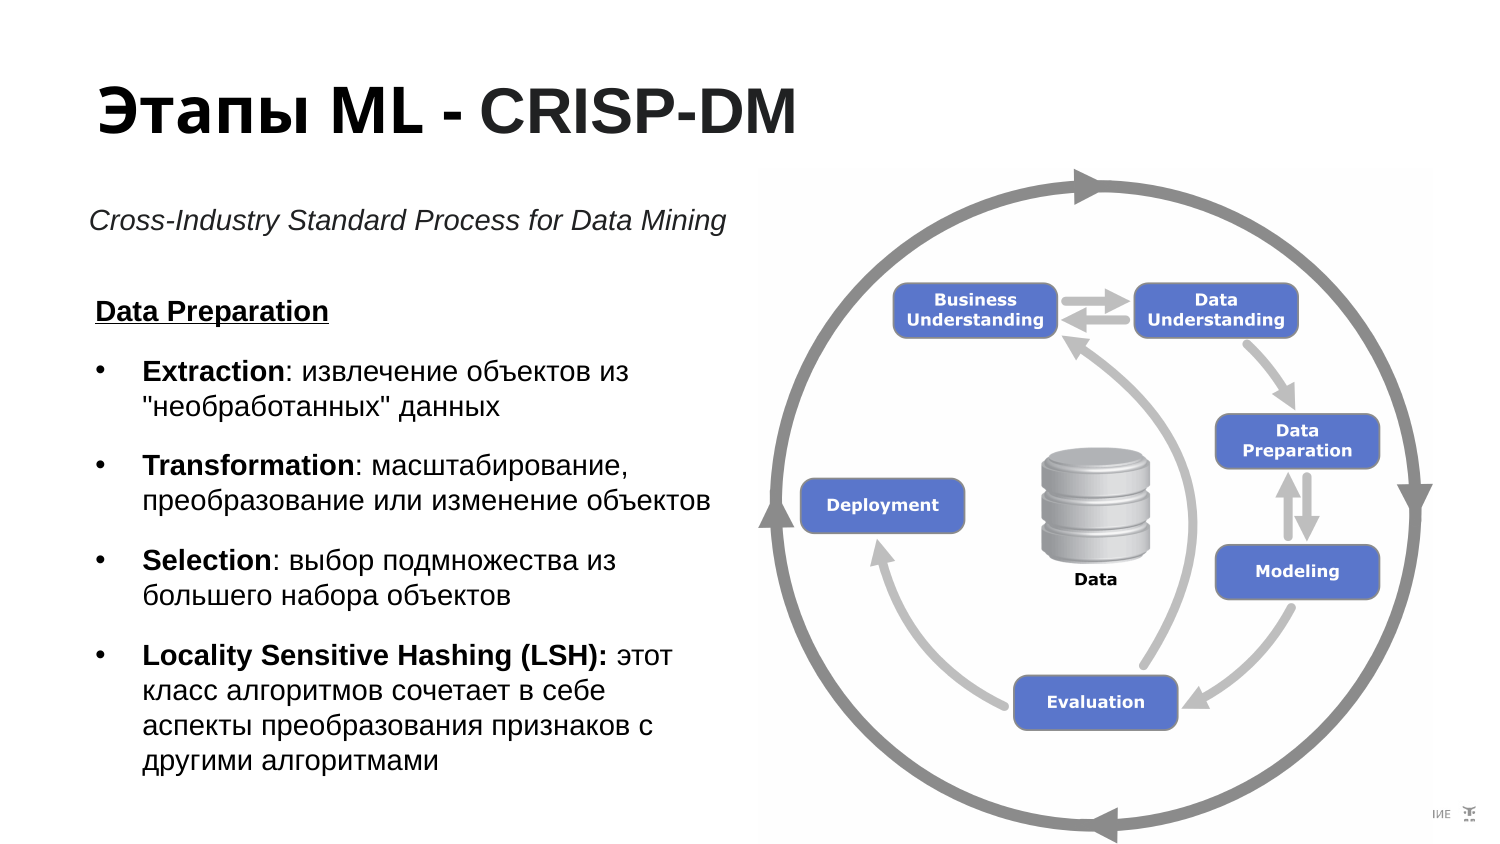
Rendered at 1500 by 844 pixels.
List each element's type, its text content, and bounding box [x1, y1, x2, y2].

text_box Data Preparation Extraction: извлечение объектов из "необработанных" данных Transformation: масштабирование, преобразование или изменение объектов Selection: выбор подмножества из большего набора объектов Locality Sensitive Hashing (LSH): этот класс алгоритмов сочетает в себе аспекты преобразования признаков с другими алгоритмами [80, 284, 737, 784]
text_box Cross-Industry Standard Process for Data Mining [74, 193, 743, 244]
title Этапы ML - CRISP-DM [82, 54, 1480, 234]
picture [0, 0, 1500, 844]
